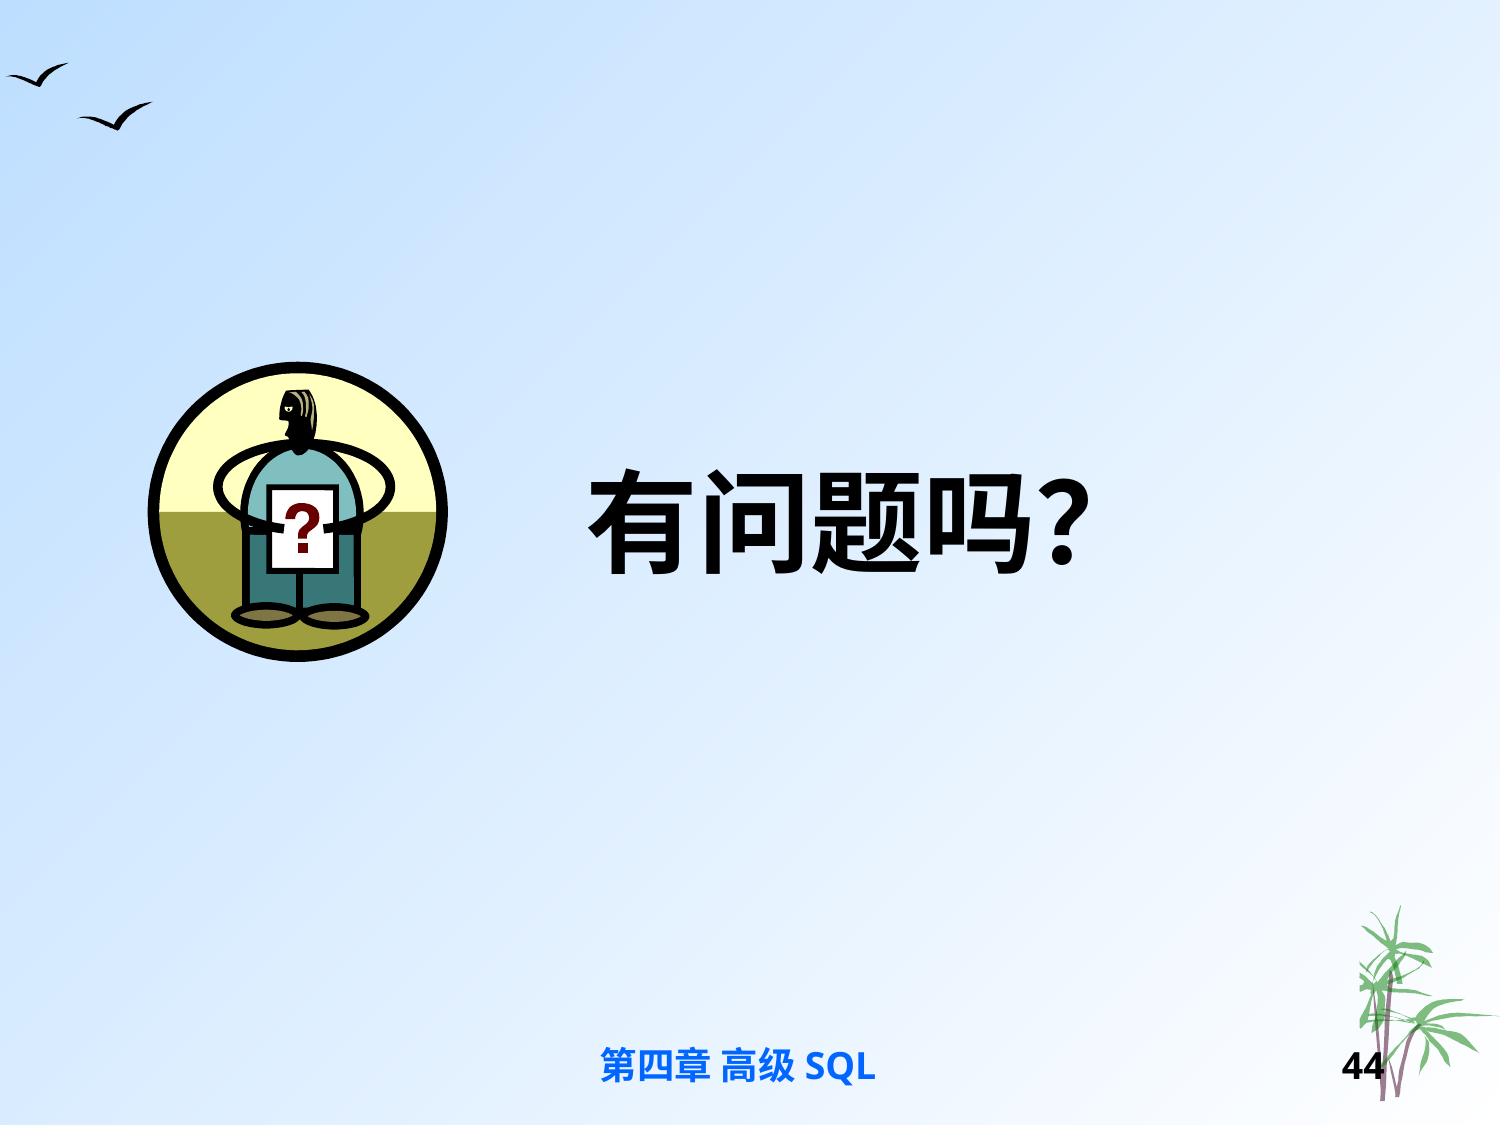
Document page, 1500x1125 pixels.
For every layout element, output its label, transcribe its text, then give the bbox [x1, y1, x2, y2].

text_box 有问题吗？ [571, 444, 1164, 594]
slide_number 43 [1087, 1034, 1400, 1110]
picture [147, 361, 448, 662]
footer 第四章 高级SQL [395, 1034, 1081, 1110]
